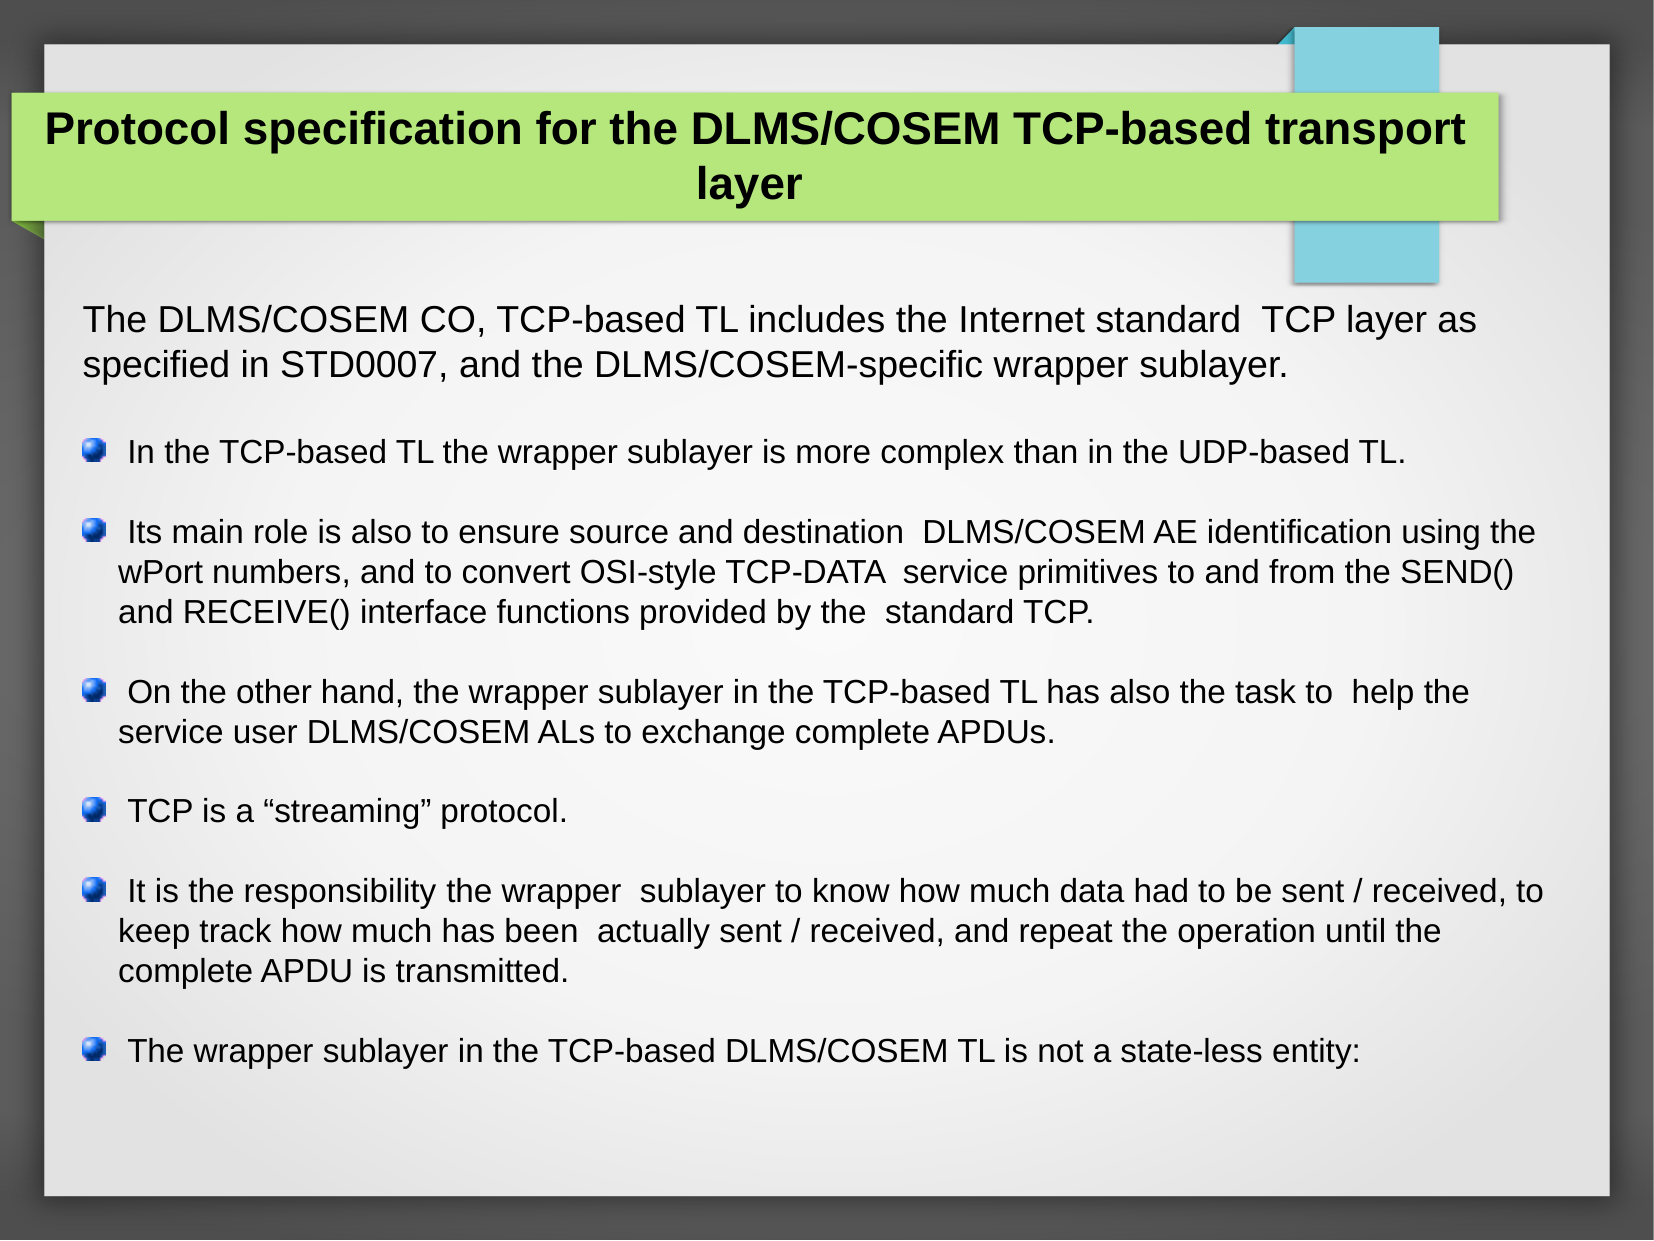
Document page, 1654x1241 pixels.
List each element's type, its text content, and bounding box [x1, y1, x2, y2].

picture [0, 0, 1654, 1240]
text_box Protocol specification for the DLMS/COSEM TCP-based transport layer [11, 76, 1500, 231]
text_box The DLMS/COSEM CO, TCP-based TL includes the Internet standard TCP layer as specified in STD0007, and the DLMS/COSEM-specific wrapper sublayer. In the TCP-based TL the wrapper sublayer is more complex than in the UDP-based TL. Its main role is also to ensure source and destination DLMS/COSEM AE identification using the wPort numbers, and to convert OSI-style TCP-DATA service primitives to and from the SEND() and RECEIVE() interface functions provided by the standard TCP. On the other hand, the wrapper sublayer in the TCP-based TL has also the task to help the service user DLMS/COSEM ALs to exchange complete APDUs. TCP is a “streaming” protocol. It is the responsibility the wrapper sublayer to know how much data had to be sent / received, to keep track how much has been actually sent / received, and repeat the operation until the complete APDU is transmitted. The wrapper sublayer in the TCP-based DLMS/COSEM TL is not a state-less entity: [82, 295, 1571, 1015]
